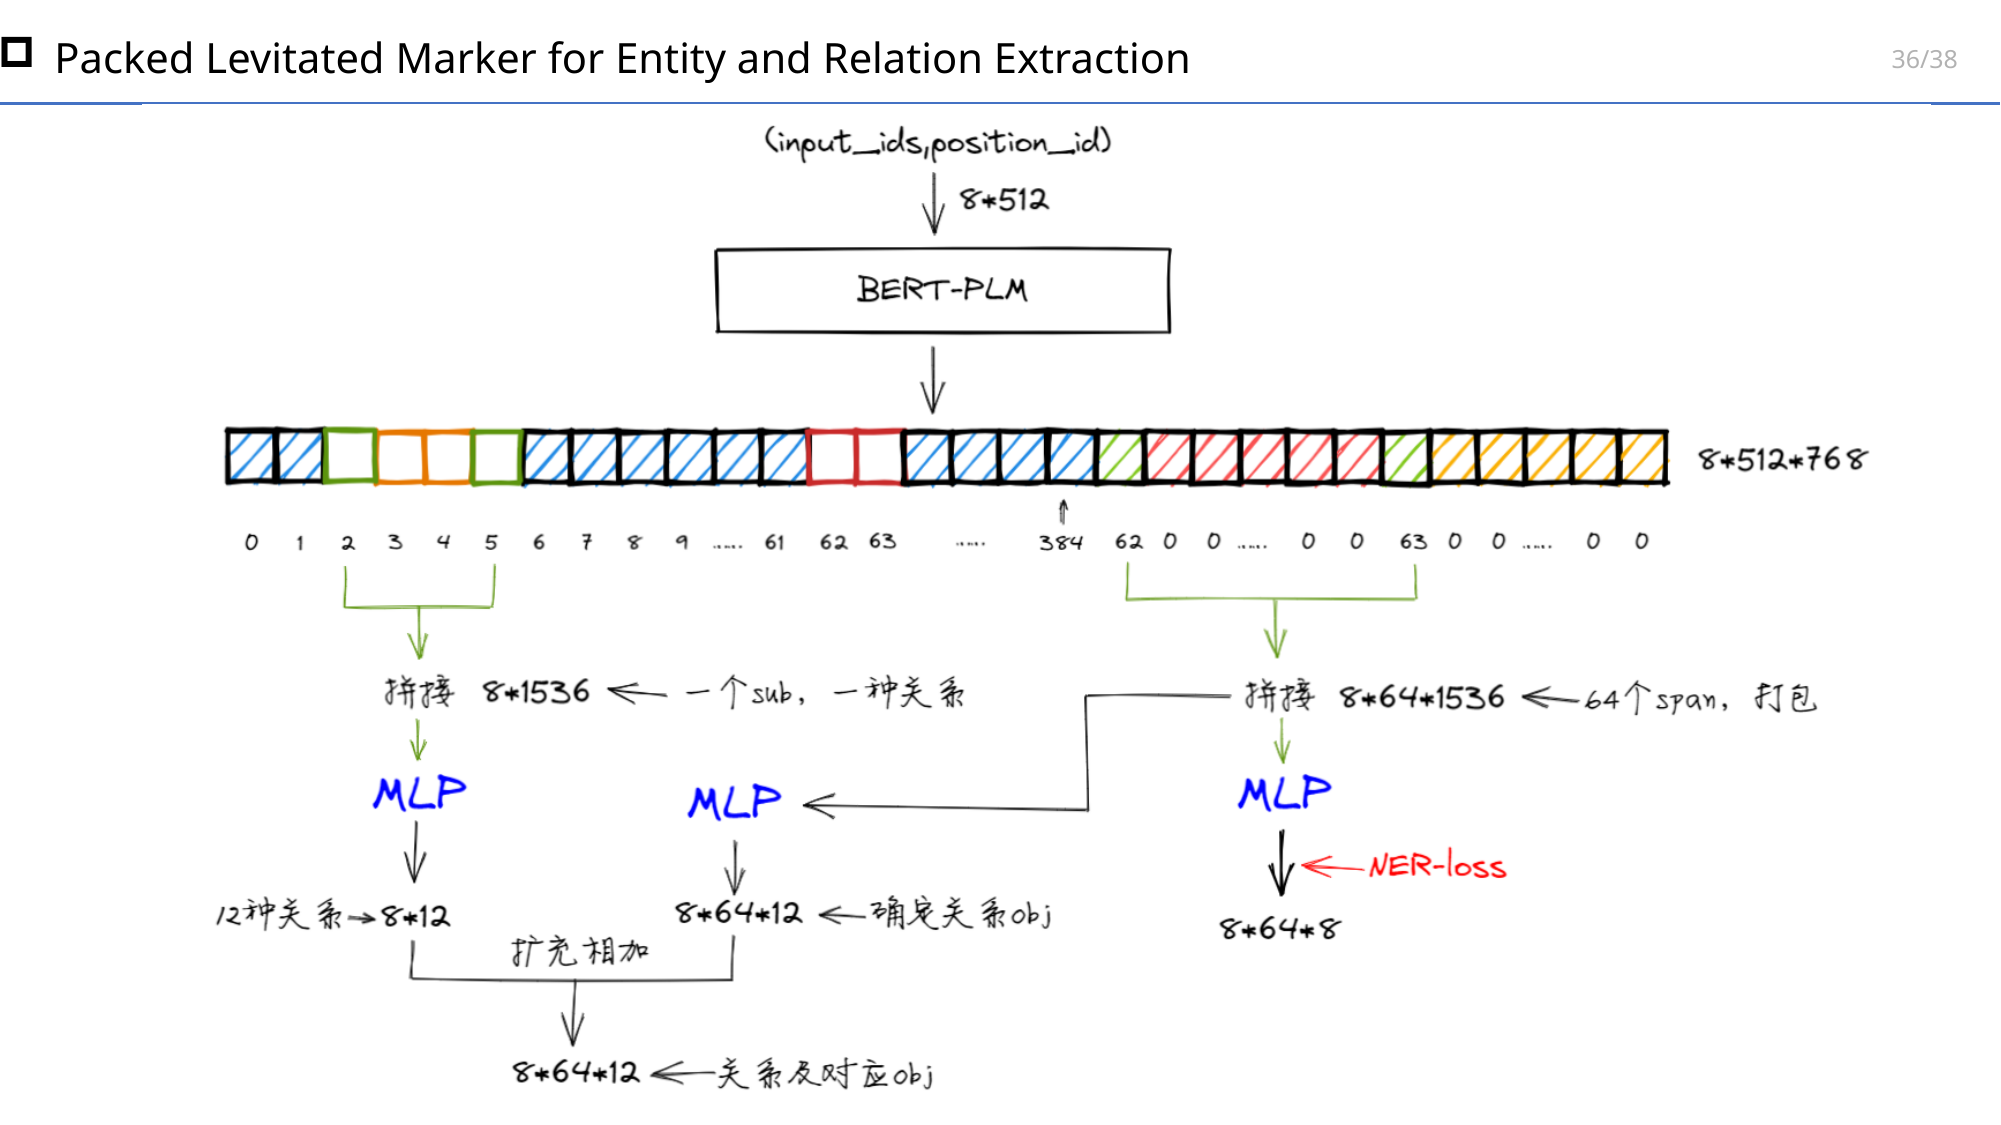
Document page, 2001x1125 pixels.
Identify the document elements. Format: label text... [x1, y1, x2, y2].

picture [142, 104, 1931, 1101]
slide_number 36/38 [1616, 30, 1973, 91]
text_box Packed Levitated Marker for Entity and Relation Extraction [0, 24, 1206, 90]
